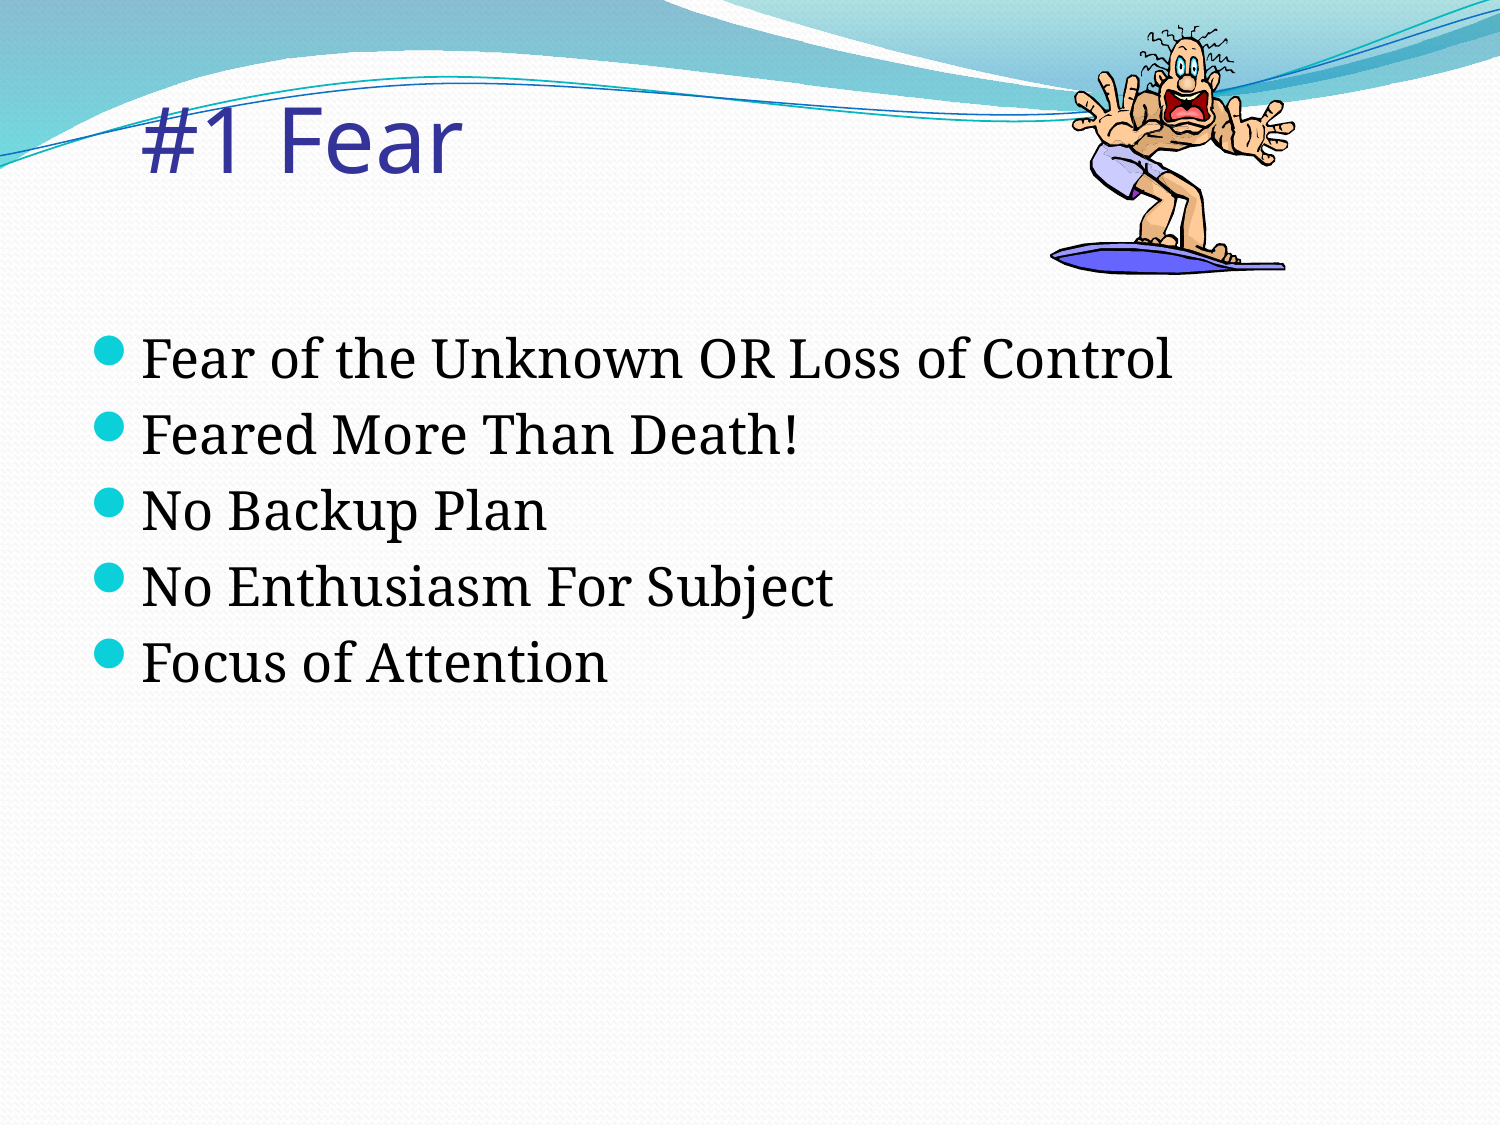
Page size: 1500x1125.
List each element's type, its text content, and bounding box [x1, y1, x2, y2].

text_box #1 Fear [126, 74, 481, 200]
picture [1049, 24, 1296, 276]
list Fear of the Unknown OR Loss of Control Feared More Than Death! No Backup Plan No Enthusiasm For Subject Focus of Attention [75, 317, 1425, 1038]
